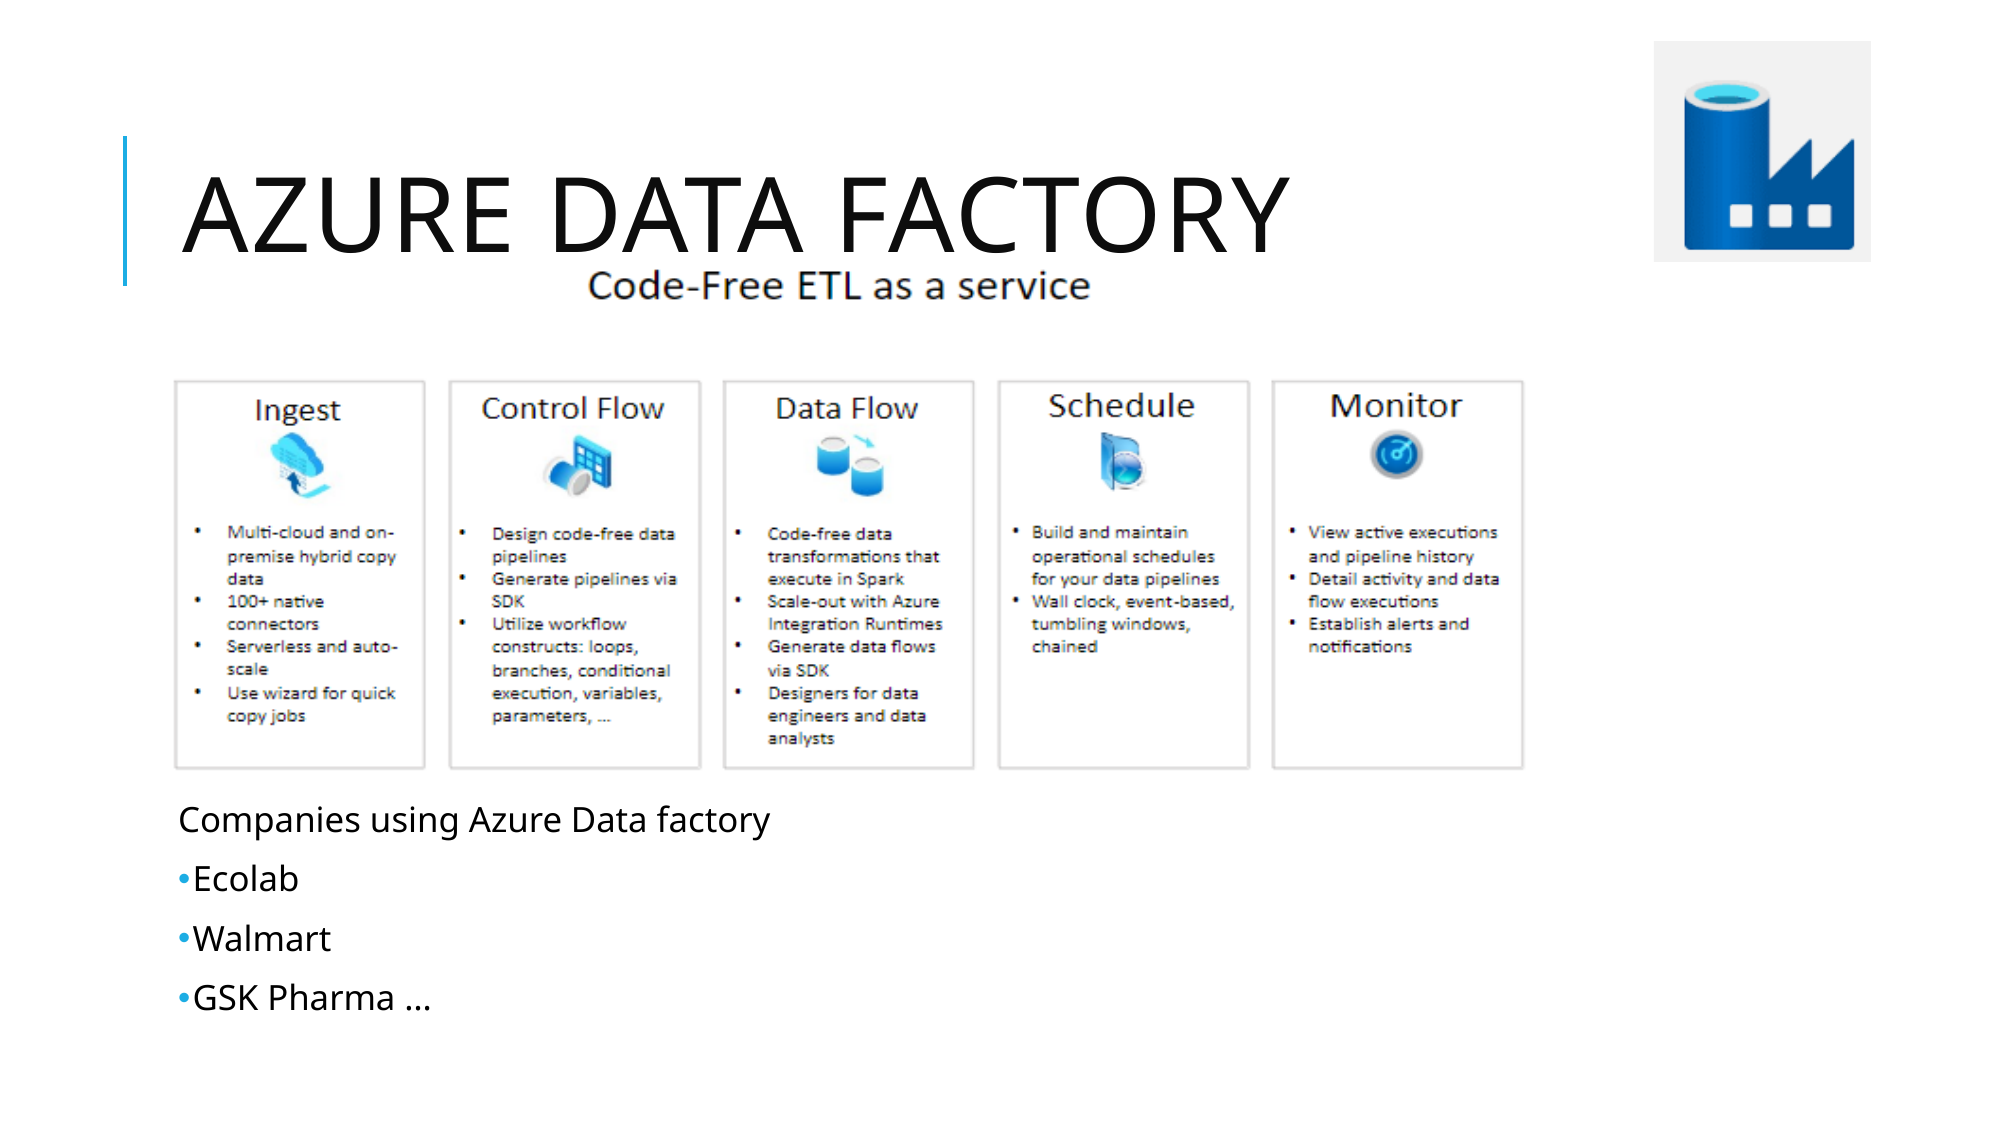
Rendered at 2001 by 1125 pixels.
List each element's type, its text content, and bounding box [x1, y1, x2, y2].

list Companies using Azure Data factory Ecolab Walmart GSK Pharma … [170, 373, 1765, 1034]
picture [1653, 41, 1872, 262]
title Azure Data factory [168, 99, 1763, 346]
picture [145, 261, 1553, 781]
